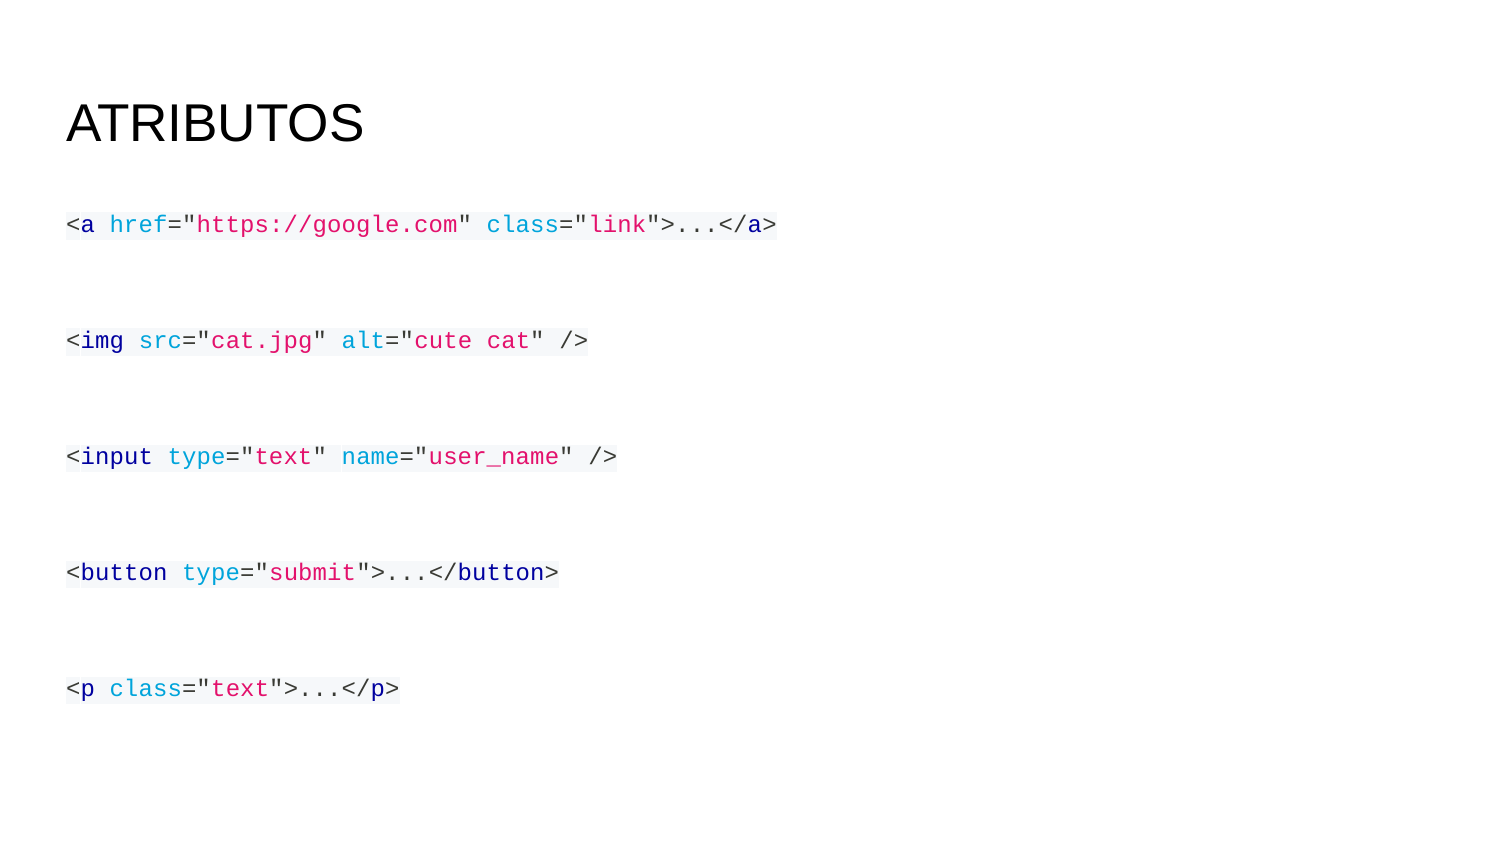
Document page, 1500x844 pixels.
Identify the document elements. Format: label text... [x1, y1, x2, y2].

list <a href="https://google.com" class="link">...</a> <img src="cat.jpg" alt="cute cat" /> <input type="text" name="user_name" /> <button type="submit">...</button> <p class="text">...</p> [51, 189, 1449, 750]
title ATRIBUTOS [51, 72, 1449, 167]
